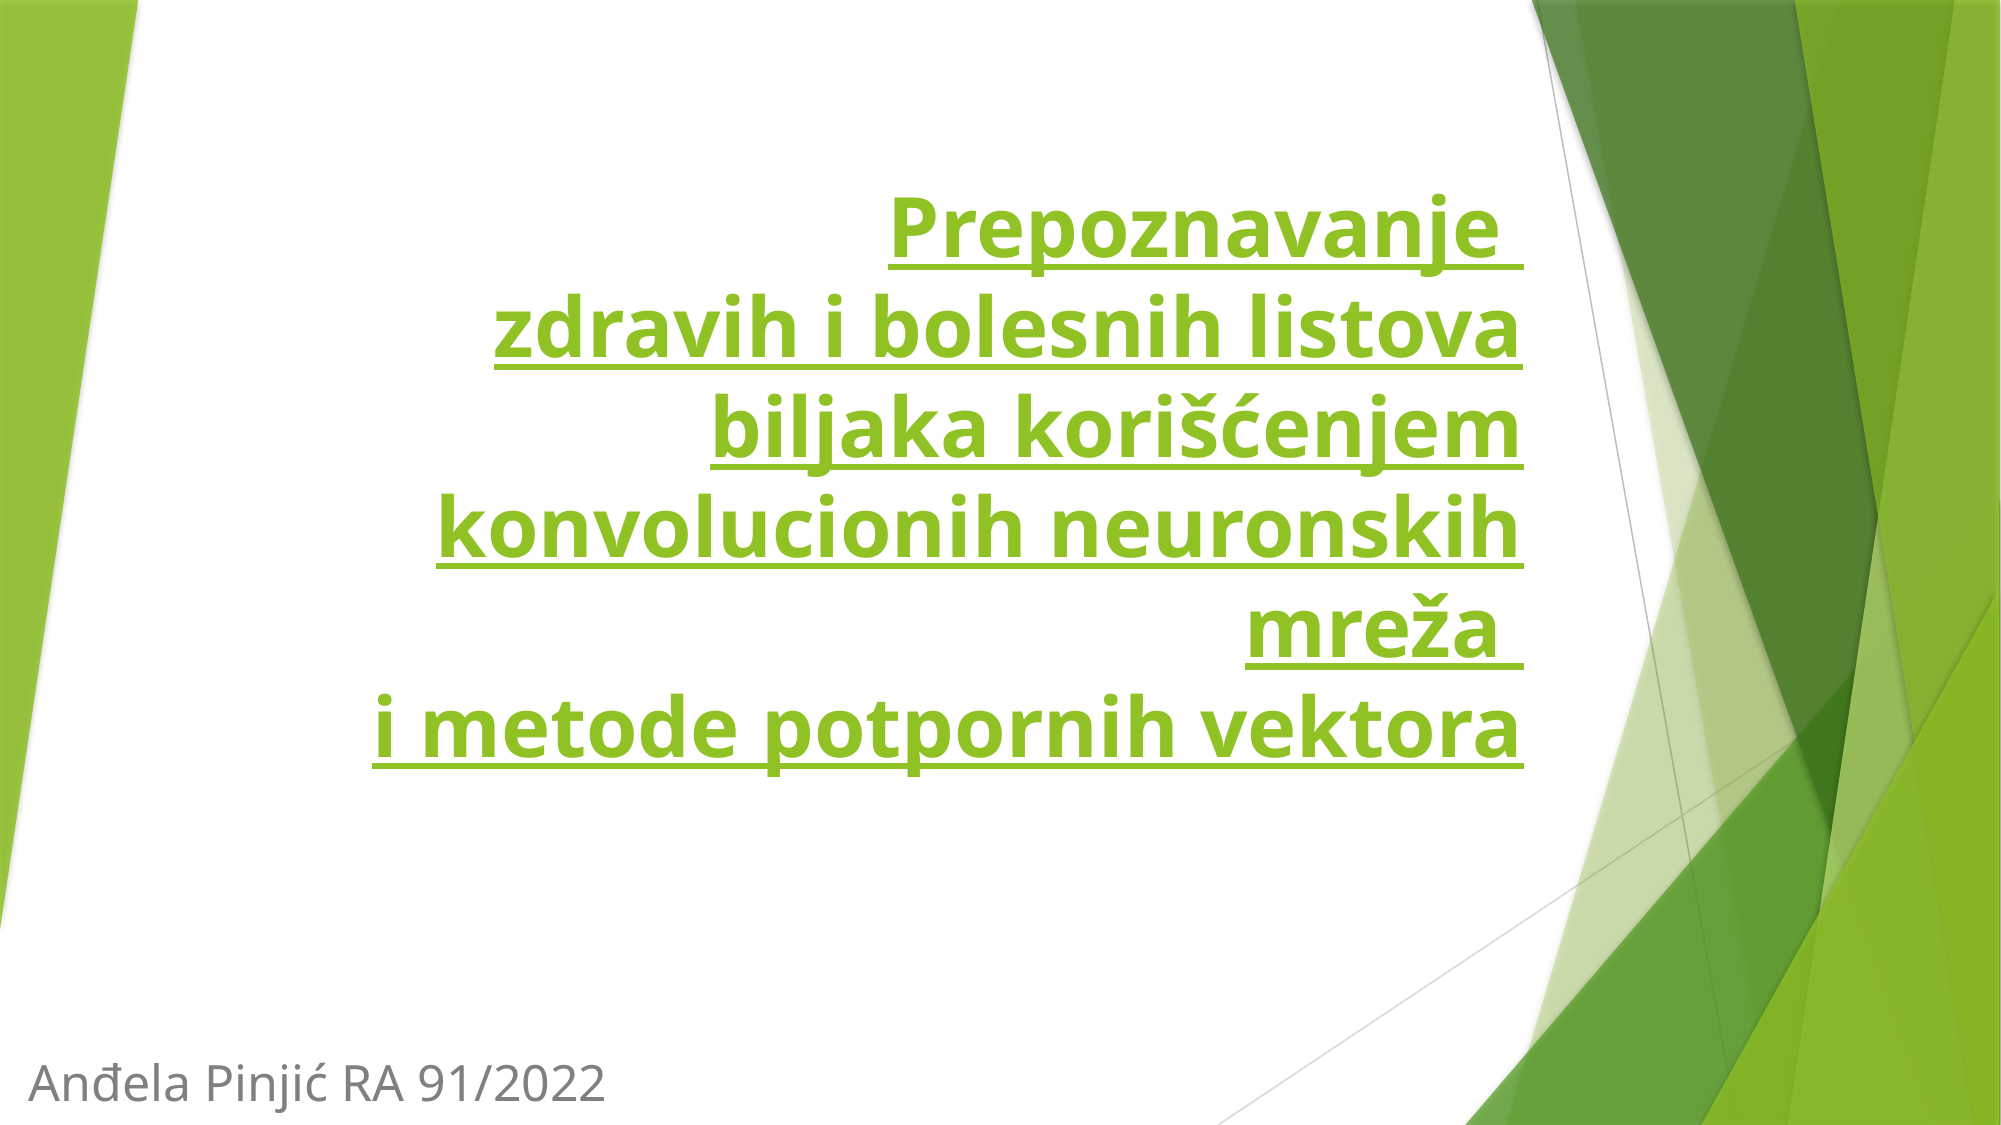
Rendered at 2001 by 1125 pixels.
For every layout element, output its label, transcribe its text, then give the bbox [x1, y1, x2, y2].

title Prepoznavanje zdravih i bolesnih listova biljaka korišćenjem konvolucionih neuronskih mreža i metode potpornih vektora [216, 56, 1539, 917]
subtitle Anđela Pinjić RA 91/2022 [0, 1043, 623, 1125]
